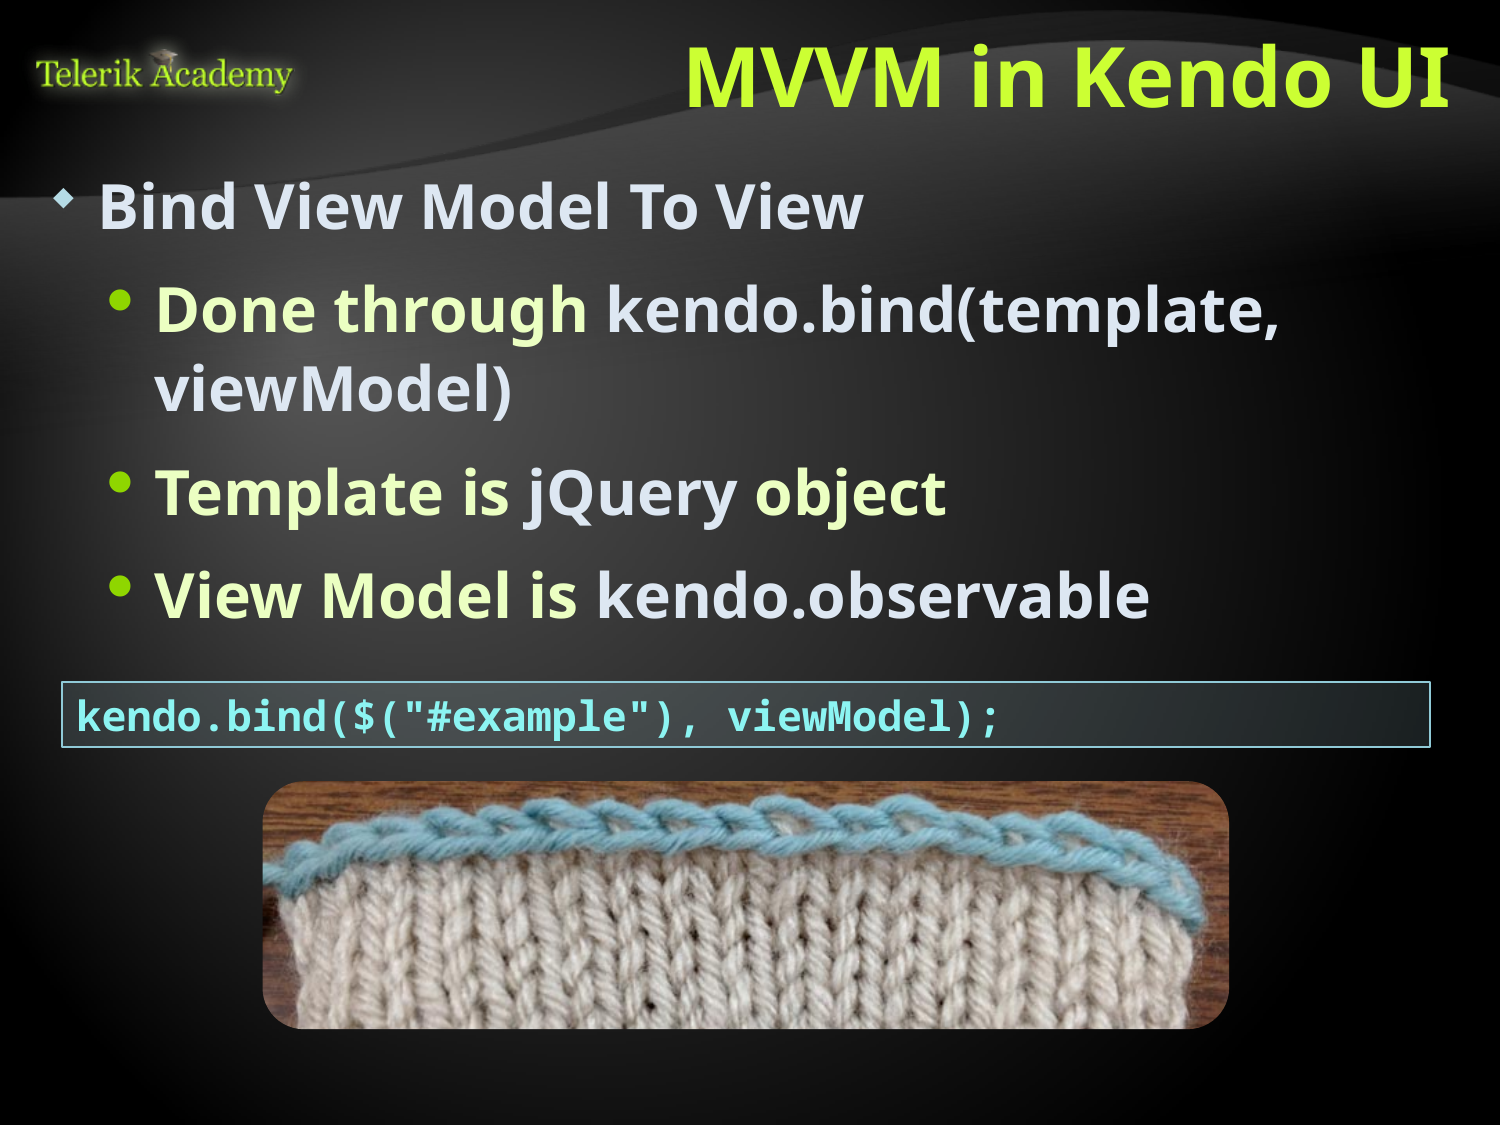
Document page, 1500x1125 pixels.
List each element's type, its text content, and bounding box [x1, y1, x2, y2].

picture [0, 0, 1500, 1125]
text_box kendo.bind($("#example"), viewModel); [61, 682, 1430, 748]
title MVVM in Kendo UI [304, 13, 1467, 152]
list Bind View Model To View Done through kendo.bind(template, viewModel) Template is jQuery object View Model is kendo.observable [36, 155, 1462, 1106]
